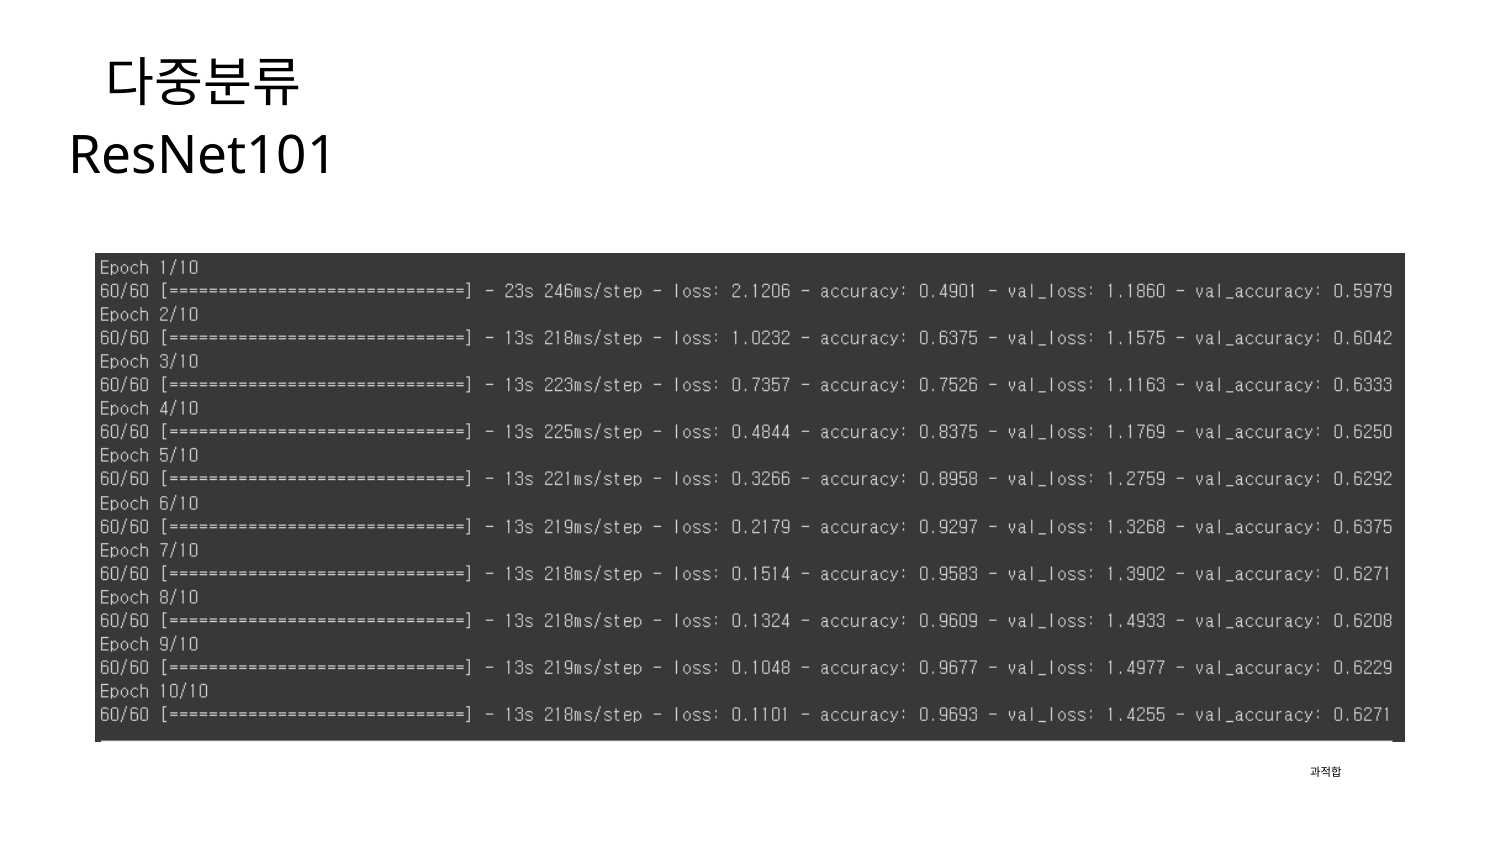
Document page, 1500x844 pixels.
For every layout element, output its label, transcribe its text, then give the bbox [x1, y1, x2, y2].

picture [95, 253, 1405, 743]
title 과적합 [1295, 741, 1476, 795]
title 다중분류 ResNet101 [29, 22, 377, 204]
